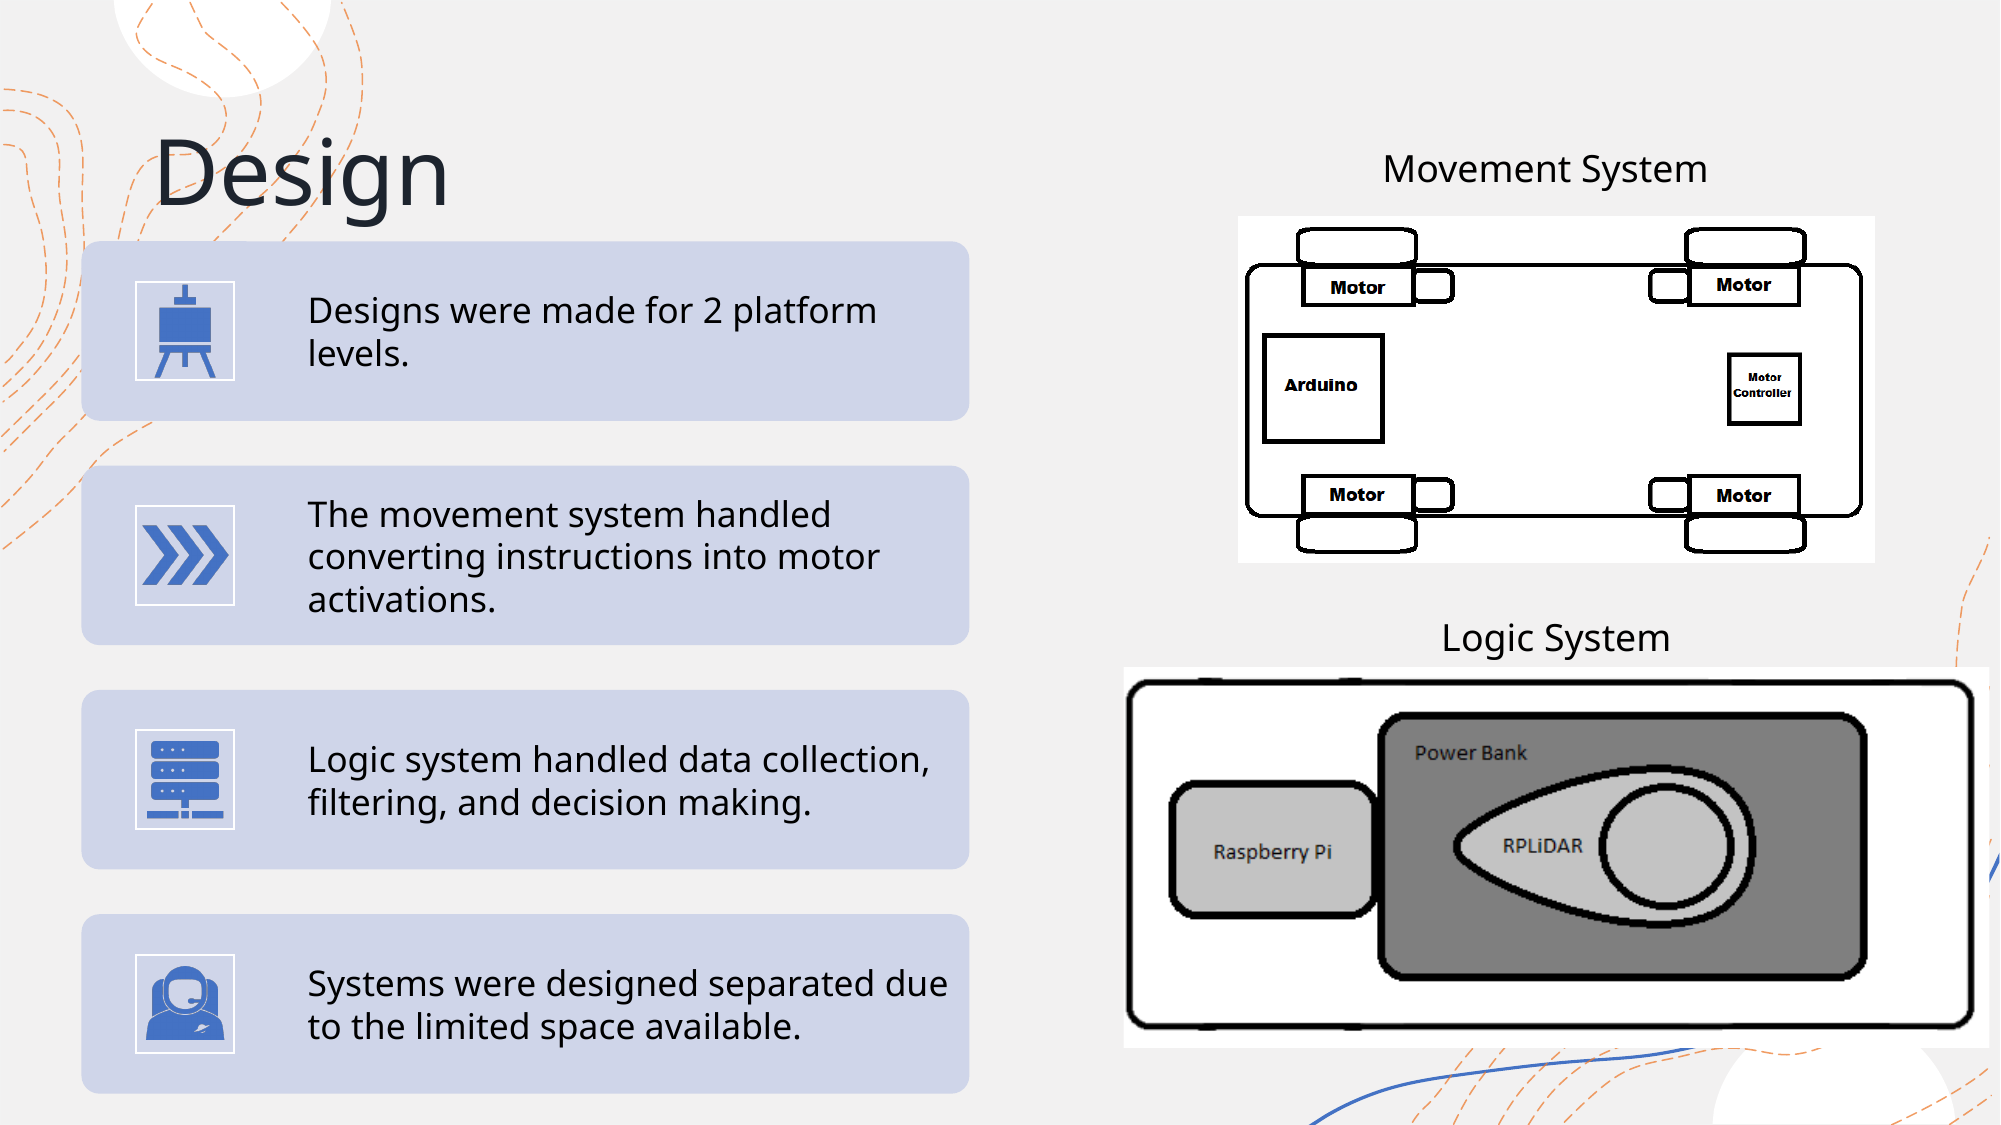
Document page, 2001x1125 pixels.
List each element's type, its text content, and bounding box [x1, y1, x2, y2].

text_box Logic System [1426, 606, 1687, 667]
picture [1123, 667, 1990, 1048]
text_box Movement System [1367, 137, 1724, 198]
picture [1238, 216, 1875, 563]
title Design [137, 59, 1863, 278]
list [81, 240, 970, 1094]
